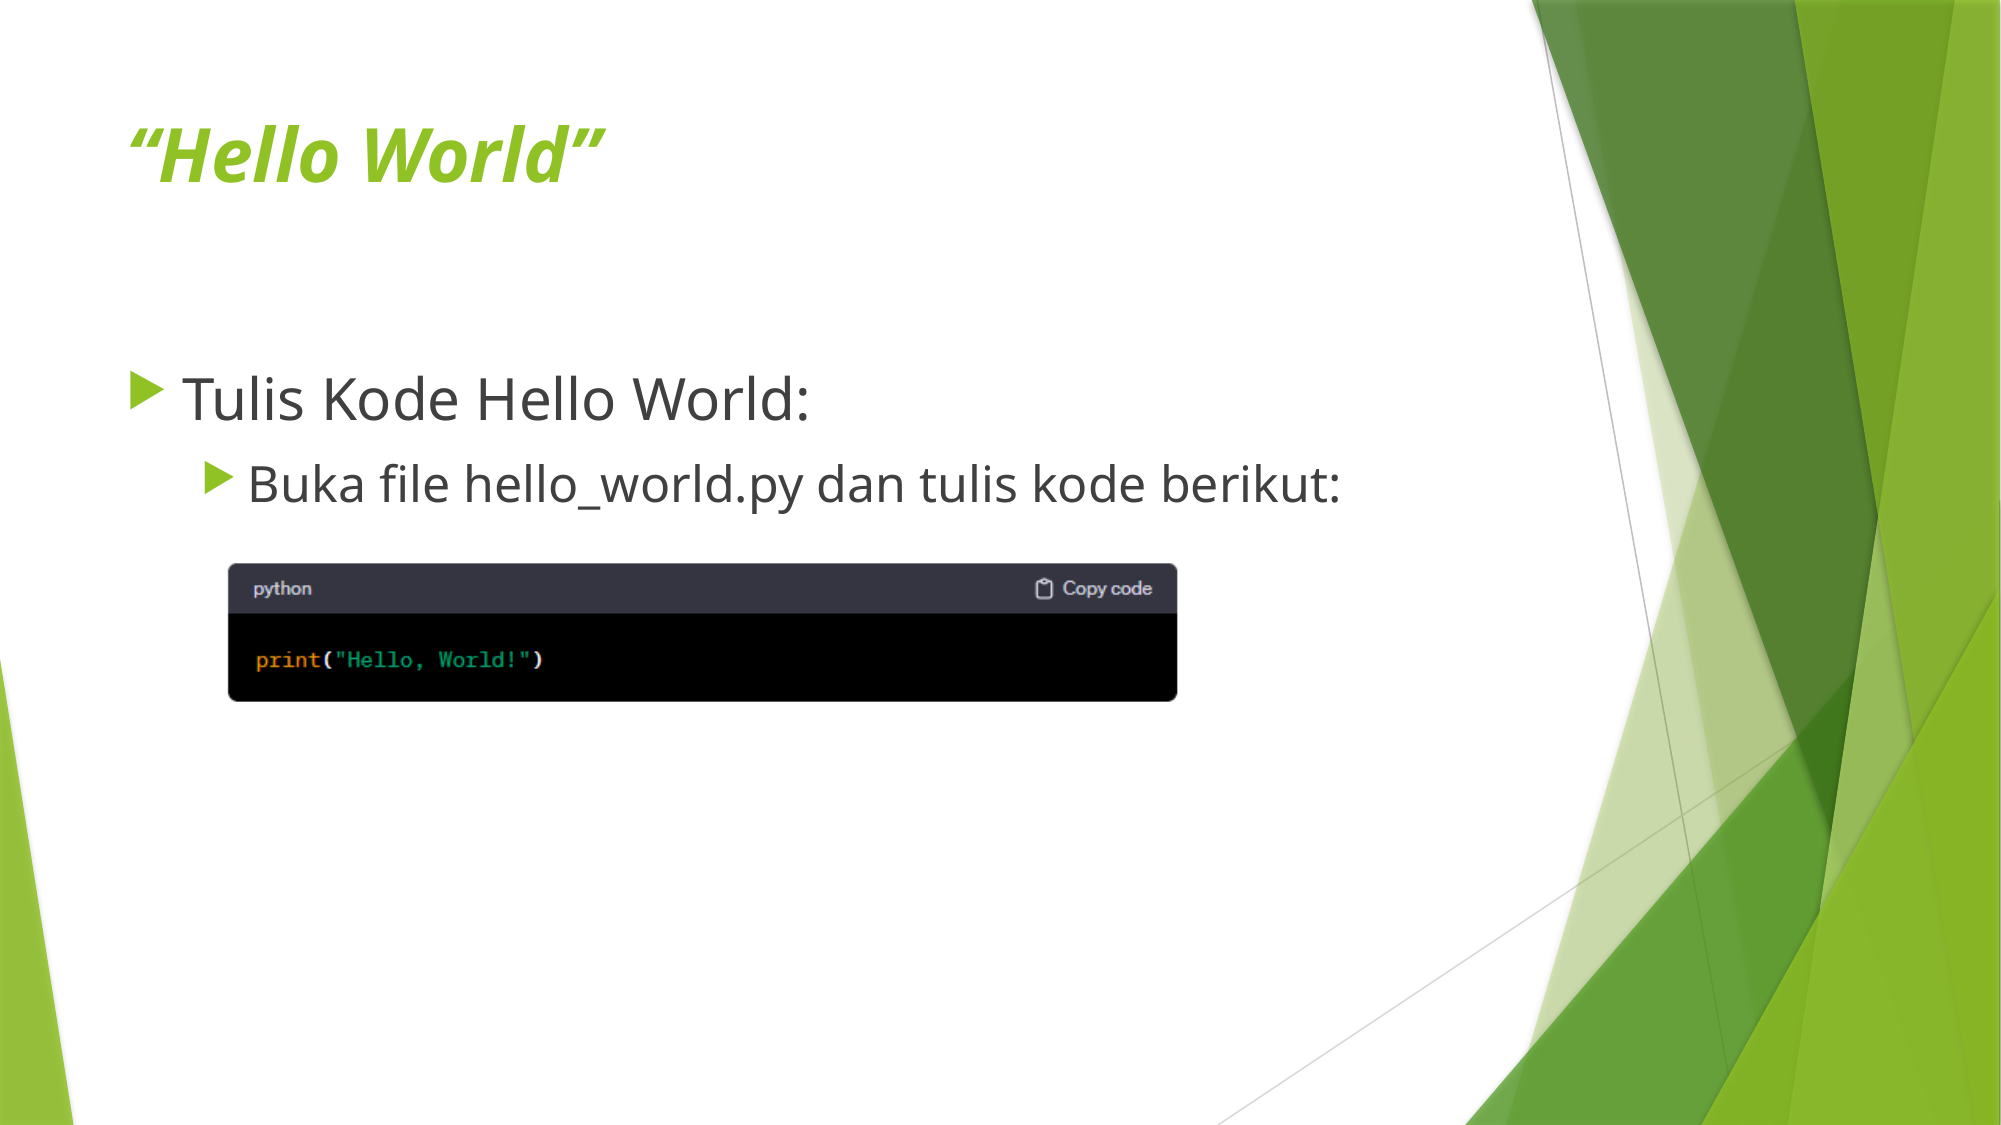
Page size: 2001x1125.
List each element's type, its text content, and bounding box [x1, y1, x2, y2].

list Tulis Kode Hello World: Buka file hello_world.py dan tulis kode berikut: [111, 354, 1522, 713]
picture [218, 551, 1190, 713]
title “Hello World” [111, 99, 1522, 317]
